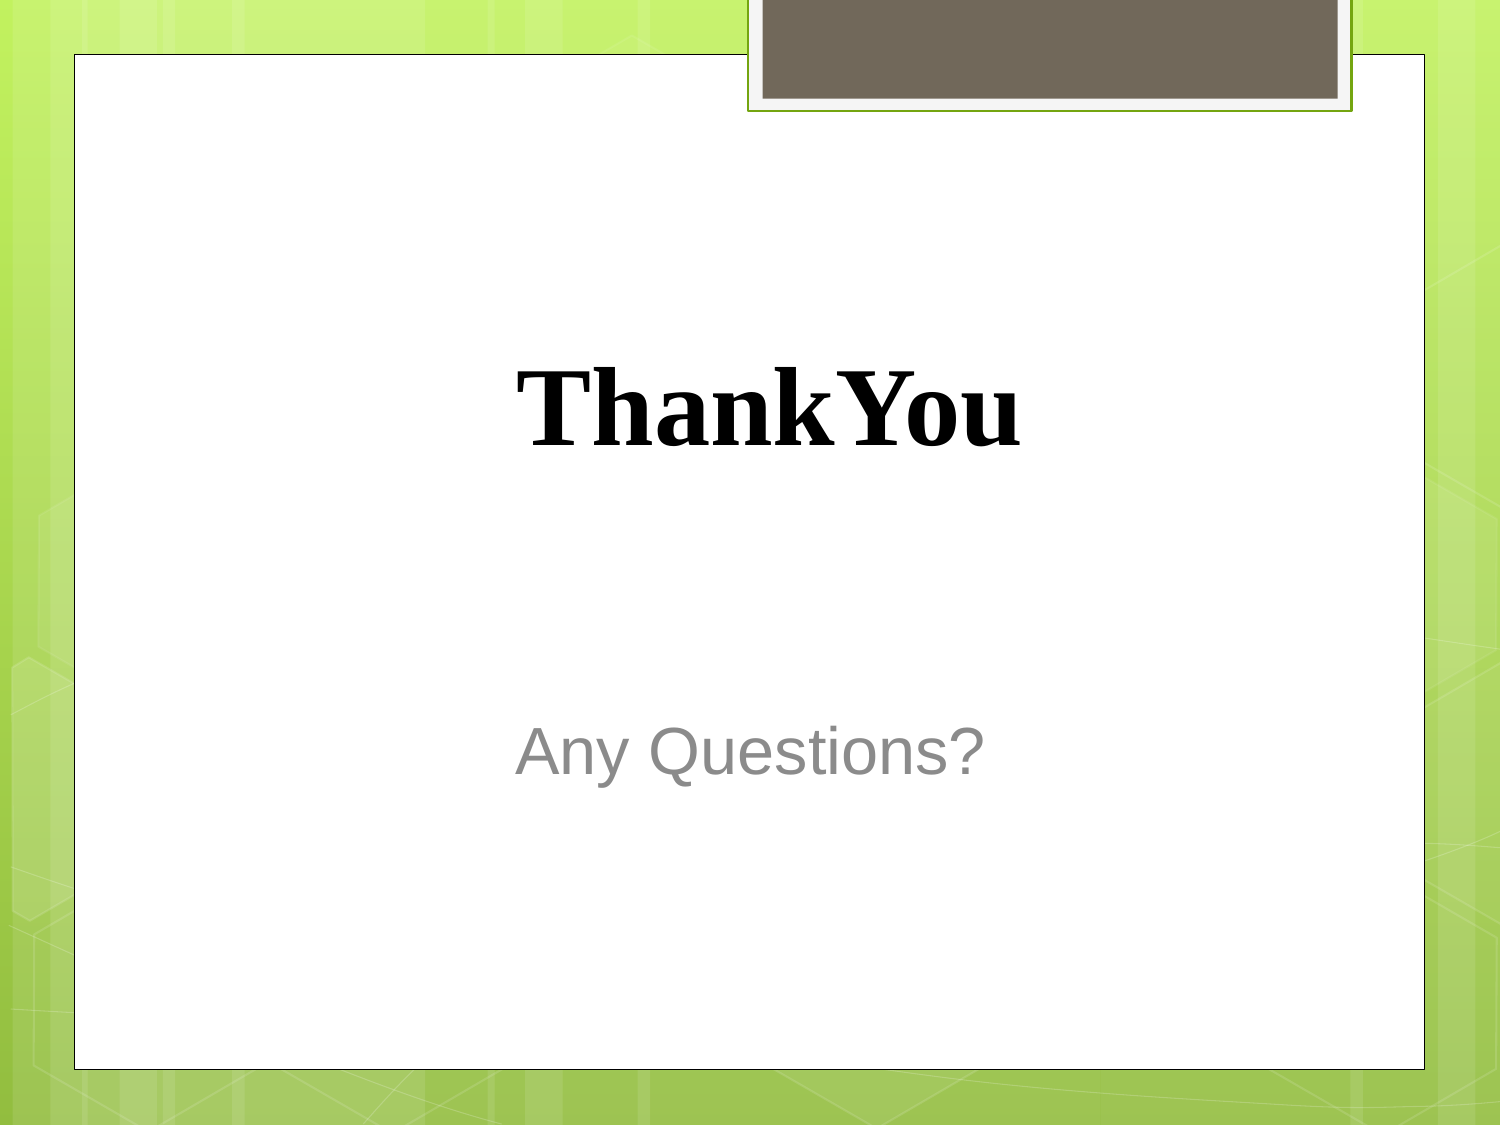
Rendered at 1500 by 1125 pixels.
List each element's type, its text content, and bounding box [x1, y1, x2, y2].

list Any Questions? [206, 699, 1296, 950]
title ThankYou [225, 251, 1315, 476]
